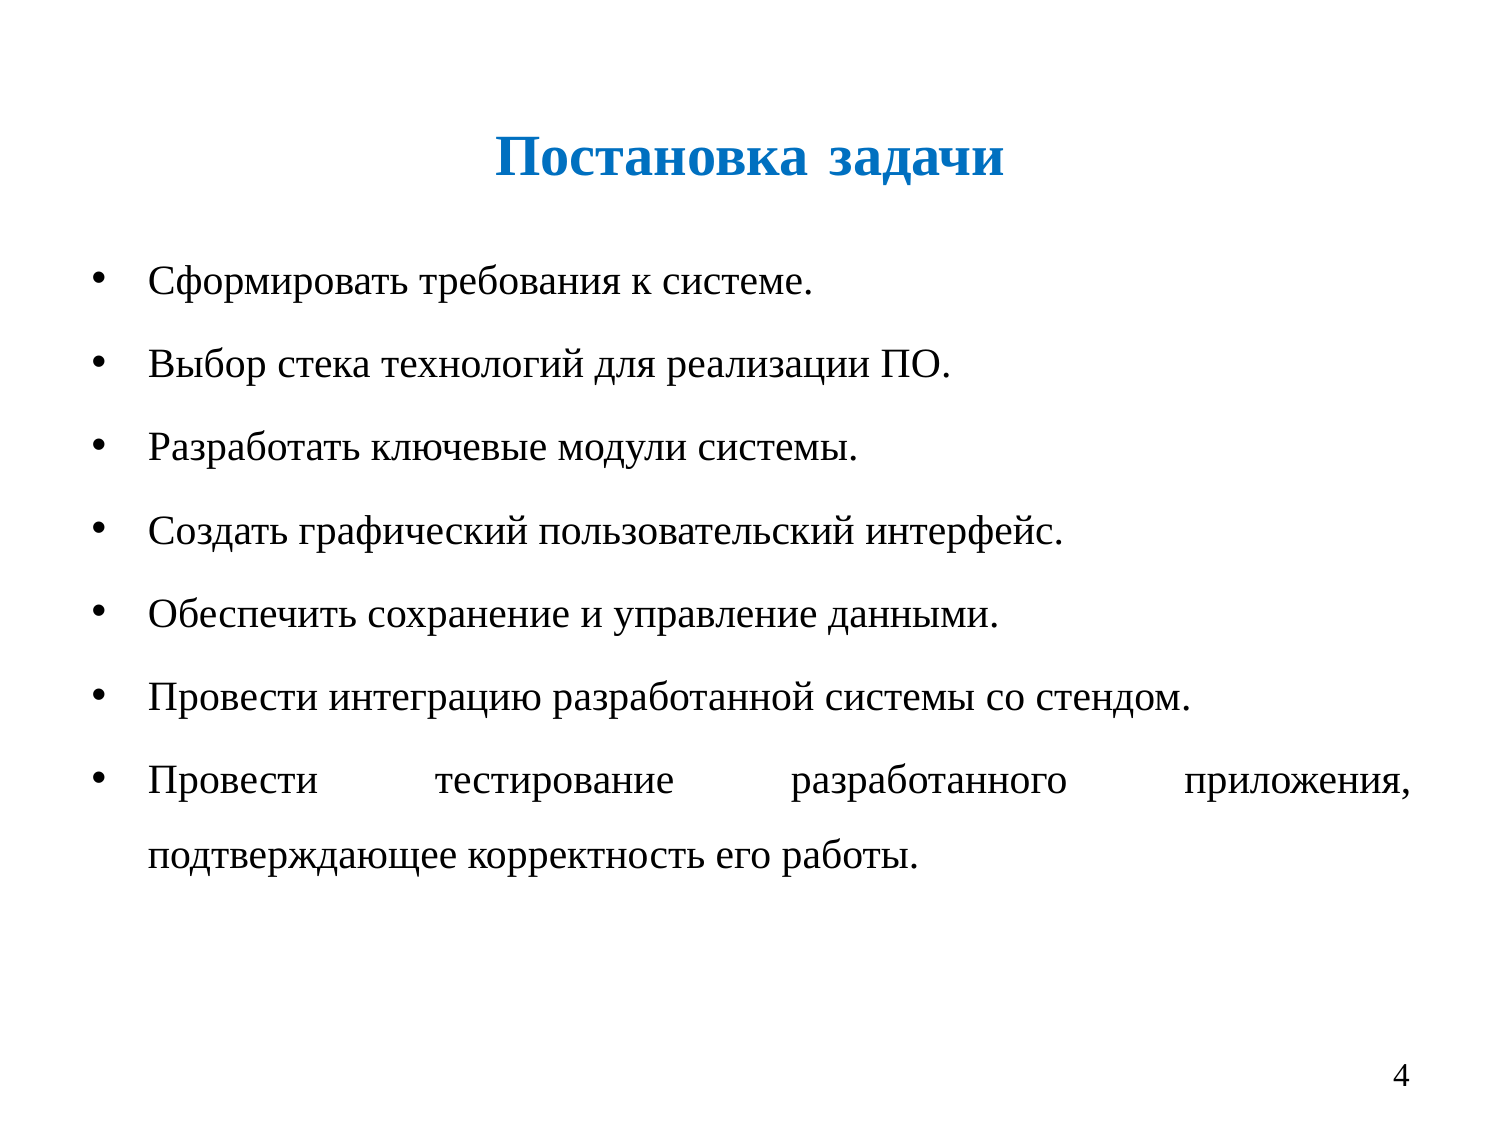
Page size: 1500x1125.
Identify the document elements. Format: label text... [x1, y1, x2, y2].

list Сформировать требования к системе. Выбор стека технологий для реализации ПО. Разработать ключевые модули системы. Создать графический пользовательский интерфейс. Обеспечить сохранение и управление данными. Провести интеграцию разработанной системы со стендом. Провести тестирование разработанного приложения, подтверждающее корректность его работы. [76, 219, 1427, 1041]
slide_number 4 [1074, 1042, 1425, 1103]
title Постановка задачи [75, 45, 1425, 233]
